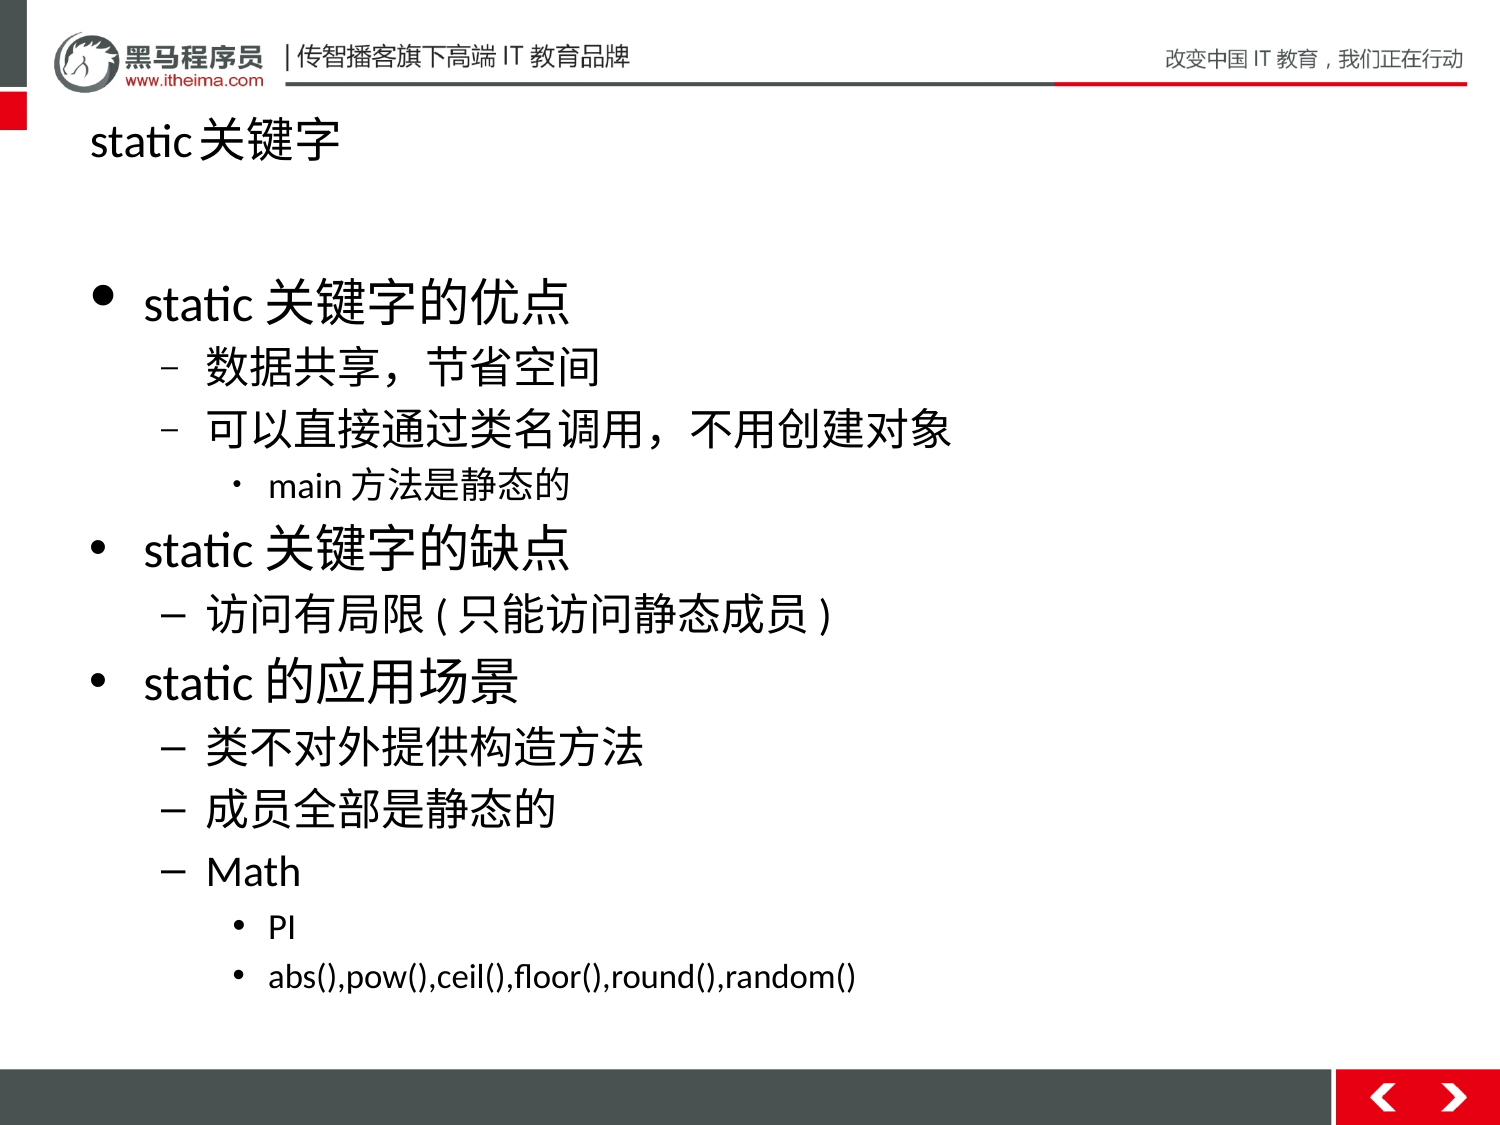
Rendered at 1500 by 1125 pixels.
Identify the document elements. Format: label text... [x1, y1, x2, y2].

title static关键字 [75, 45, 1425, 233]
picture [0, 0, 1500, 1125]
list static关键字的优点 数据共享，节省空间 可以直接通过类名调用，不用创建对象 main方法是静态的 static关键字的缺点 访问有局限(只能访问静态成员) static的应用场景 类不对外提供构造方法 成员全部是静态的 Math PI abs(),pow(),ceil(),floor(),round(),random() [75, 262, 1425, 1005]
